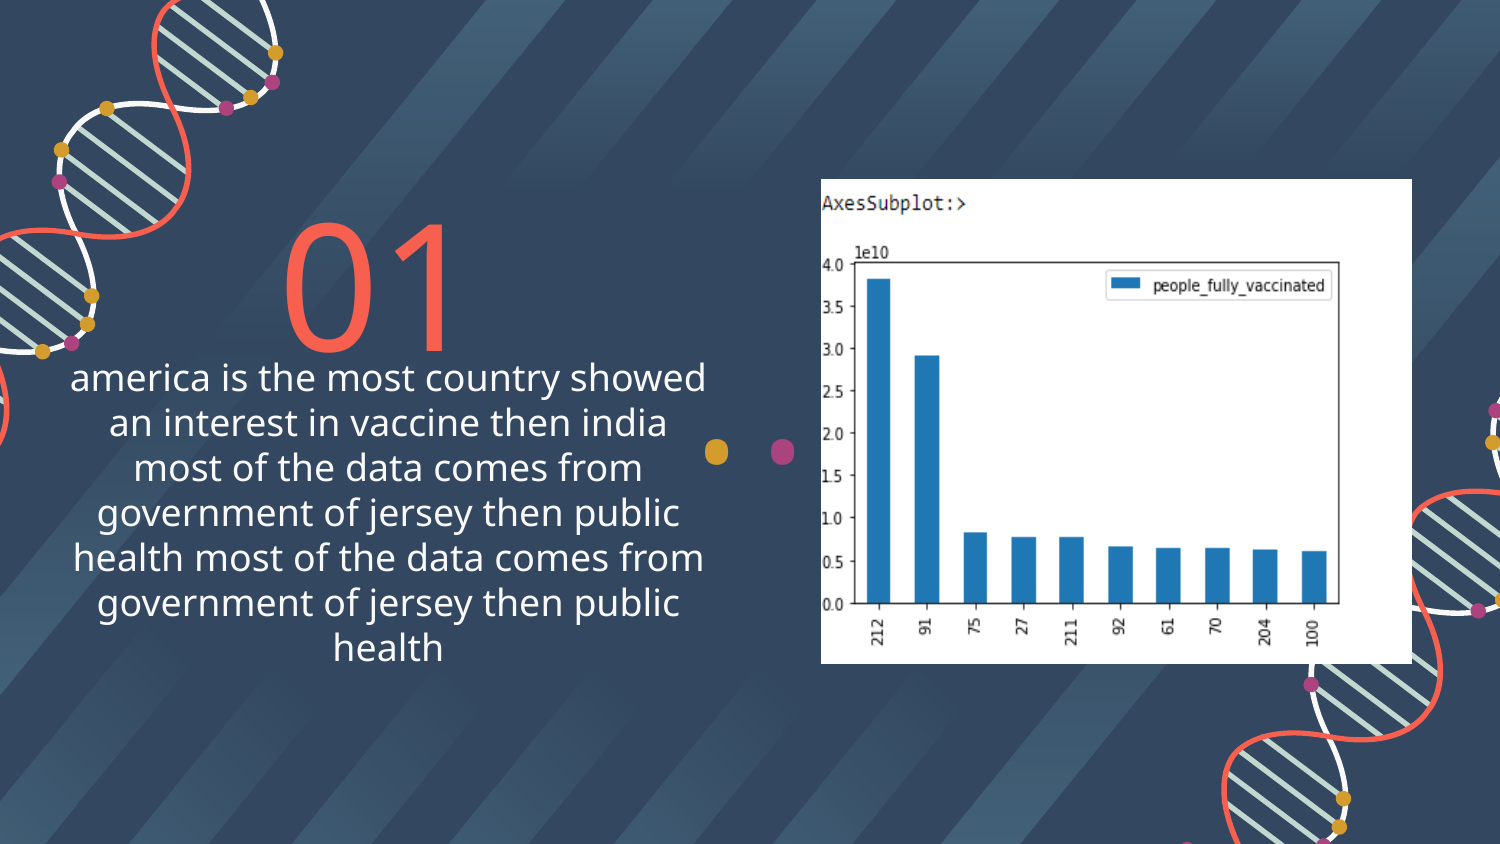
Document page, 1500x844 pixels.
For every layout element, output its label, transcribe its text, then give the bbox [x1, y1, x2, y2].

subtitle america is the most country showed an interest in vaccine then india most of the data comes from government of jersey then public health most of the data comes from government of jersey then public health [50, 416, 727, 608]
title 01 [196, 206, 563, 356]
title • • [308, 374, 815, 548]
picture [820, 179, 1412, 665]
